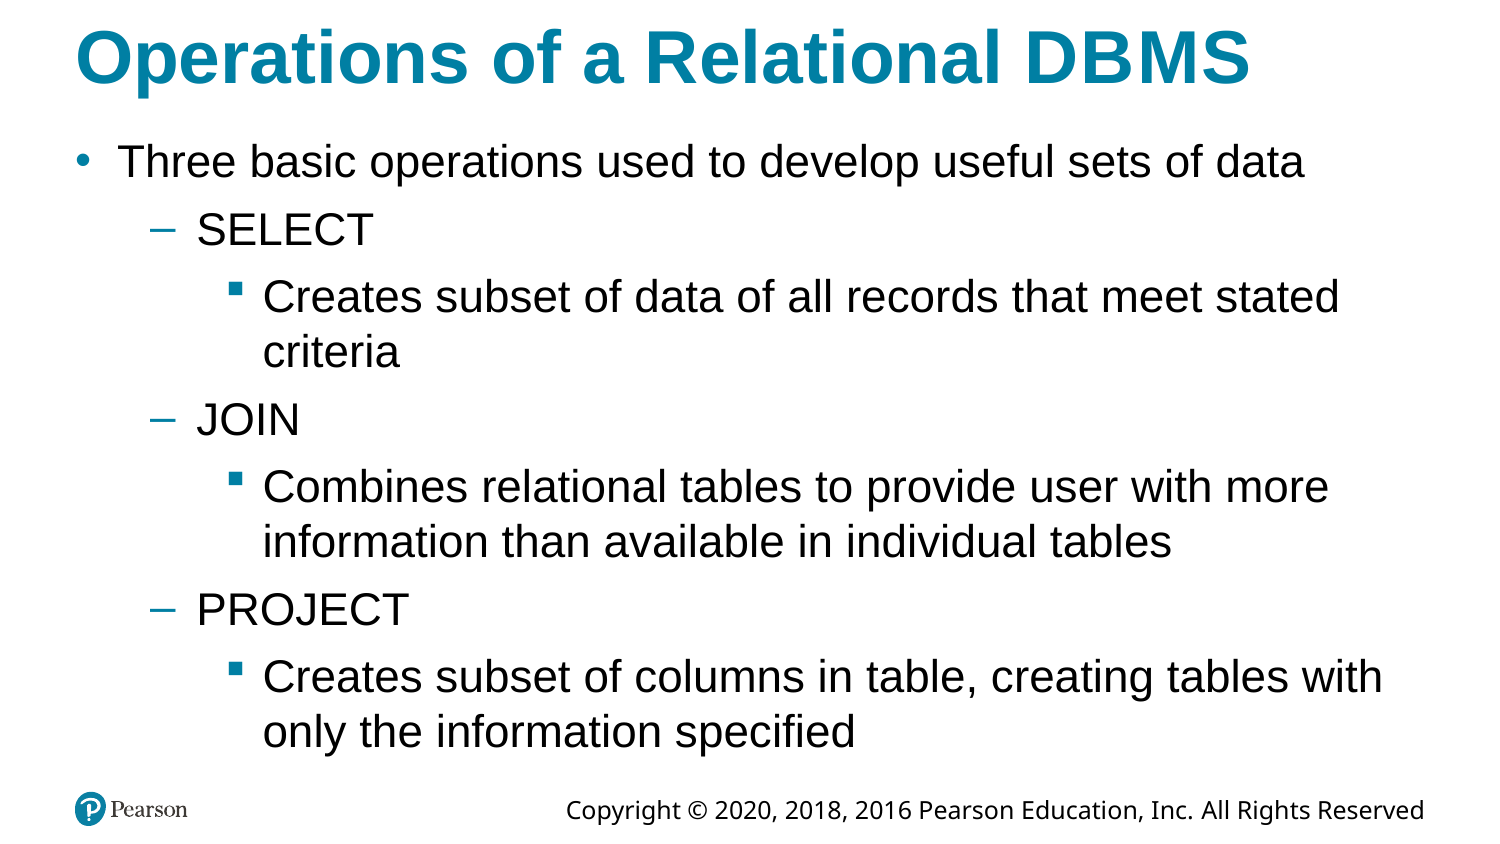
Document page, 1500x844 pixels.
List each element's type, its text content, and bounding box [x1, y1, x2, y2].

list Three basic operations used to develop useful sets of data SELECT Creates subset of data of all records that meet stated criteria JOIN Combines relational tables to provide user with more information than available in individual tables PROJECT Creates subset of columns in table, creating tables with only the information specified [75, 131, 1425, 757]
title Operations of a Relational D B M S [75, 0, 1425, 99]
